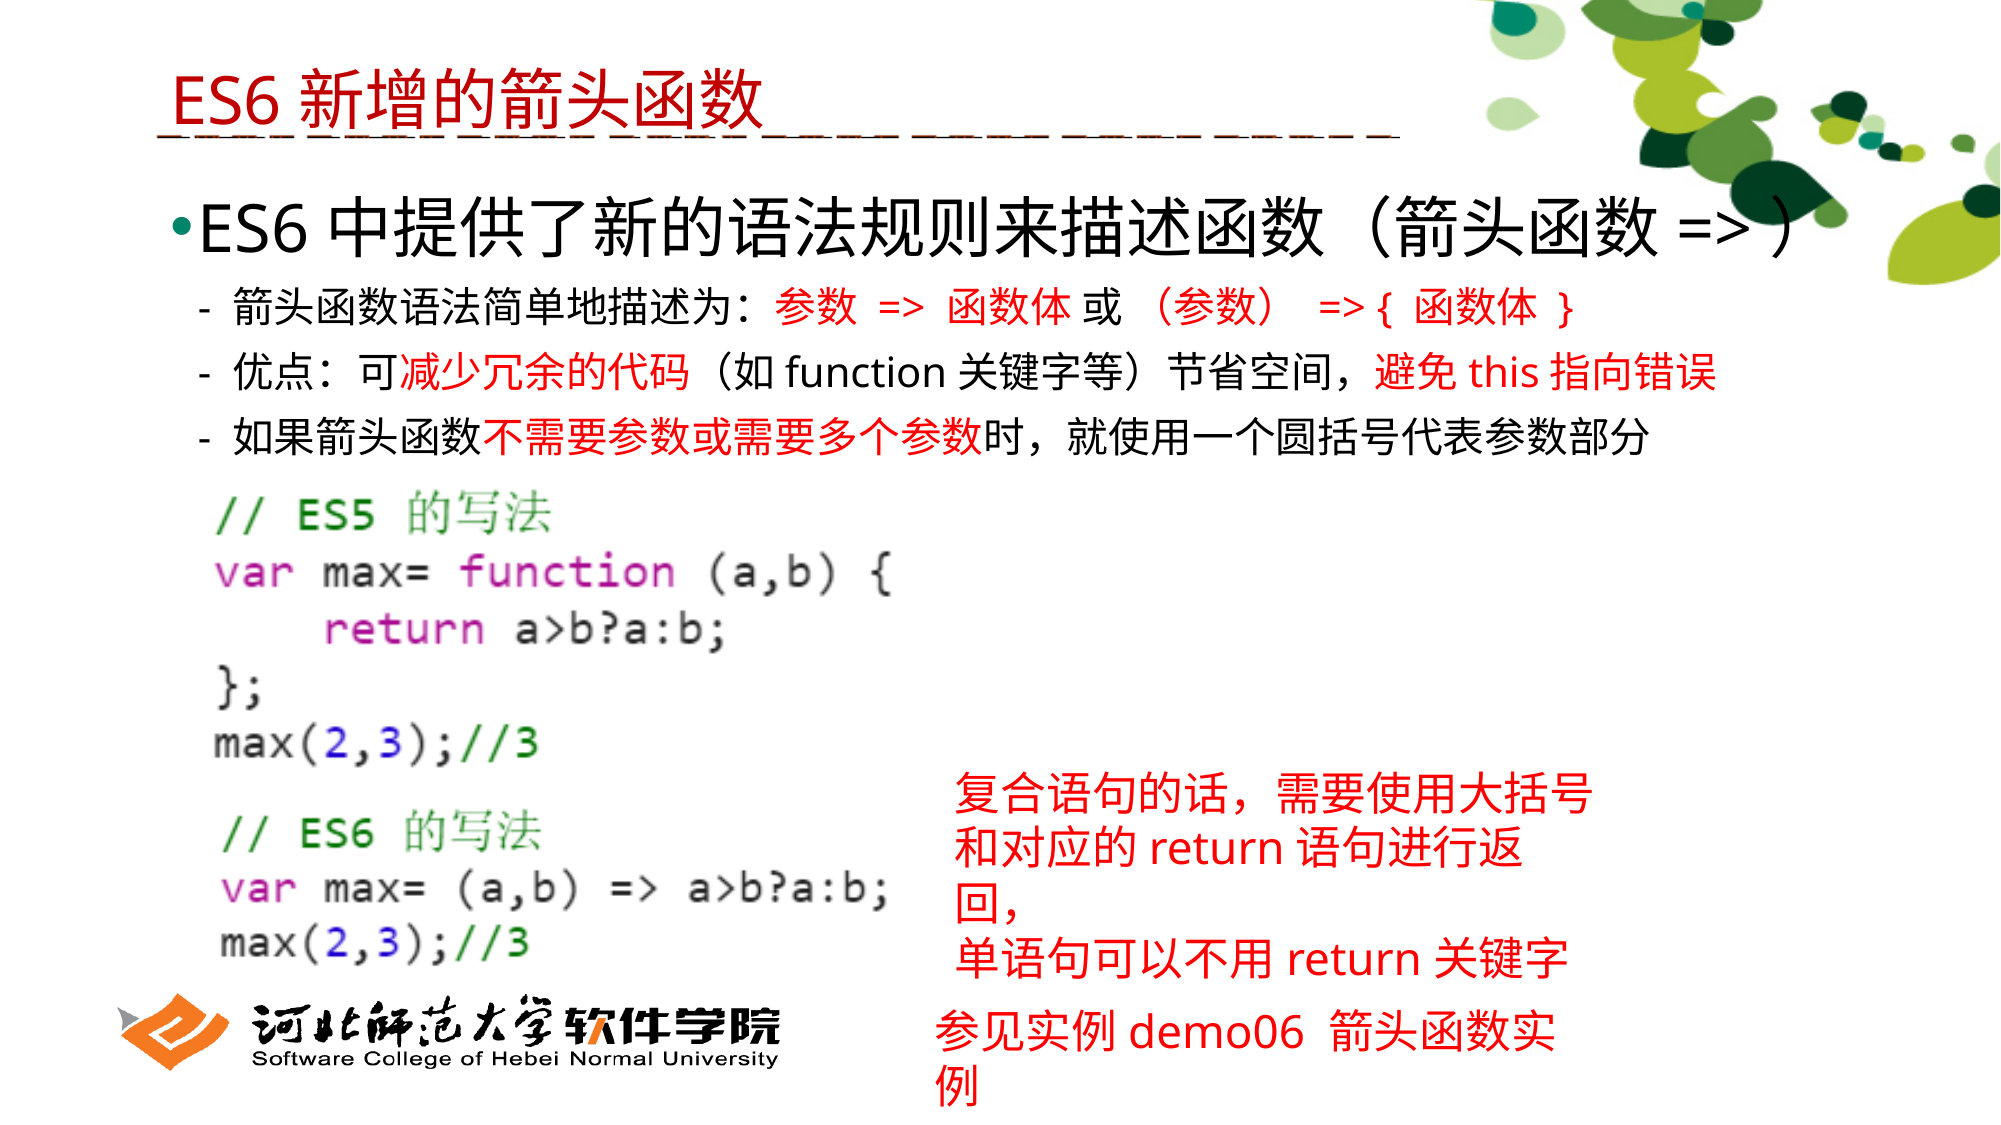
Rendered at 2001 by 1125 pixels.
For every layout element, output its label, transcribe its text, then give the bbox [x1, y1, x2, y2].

text_box 参见实例demo06 箭头函数实例 [919, 994, 1610, 1120]
text_box 复合语句的话，需要使用大括号 和对应的return语句进行返回， 单语句可以不用return关键字 [940, 756, 1630, 992]
picture [0, 0, 2001, 1125]
list ES6中提供了新的语法规则来描述函数（箭头函数=>） - 箭头函数语法简单地描述为：参数 => 函数体 或 （参数） => { 函数体 } - 优点：可减少冗余的代码（如function关键字等）节省空间，避免this指向错误 - 如果箭头函数不需要参数或需要多个参数时，就使用一个圆括号代表参数部分 [155, 154, 1867, 994]
list ES6新增的箭头函数 [155, 50, 1536, 131]
